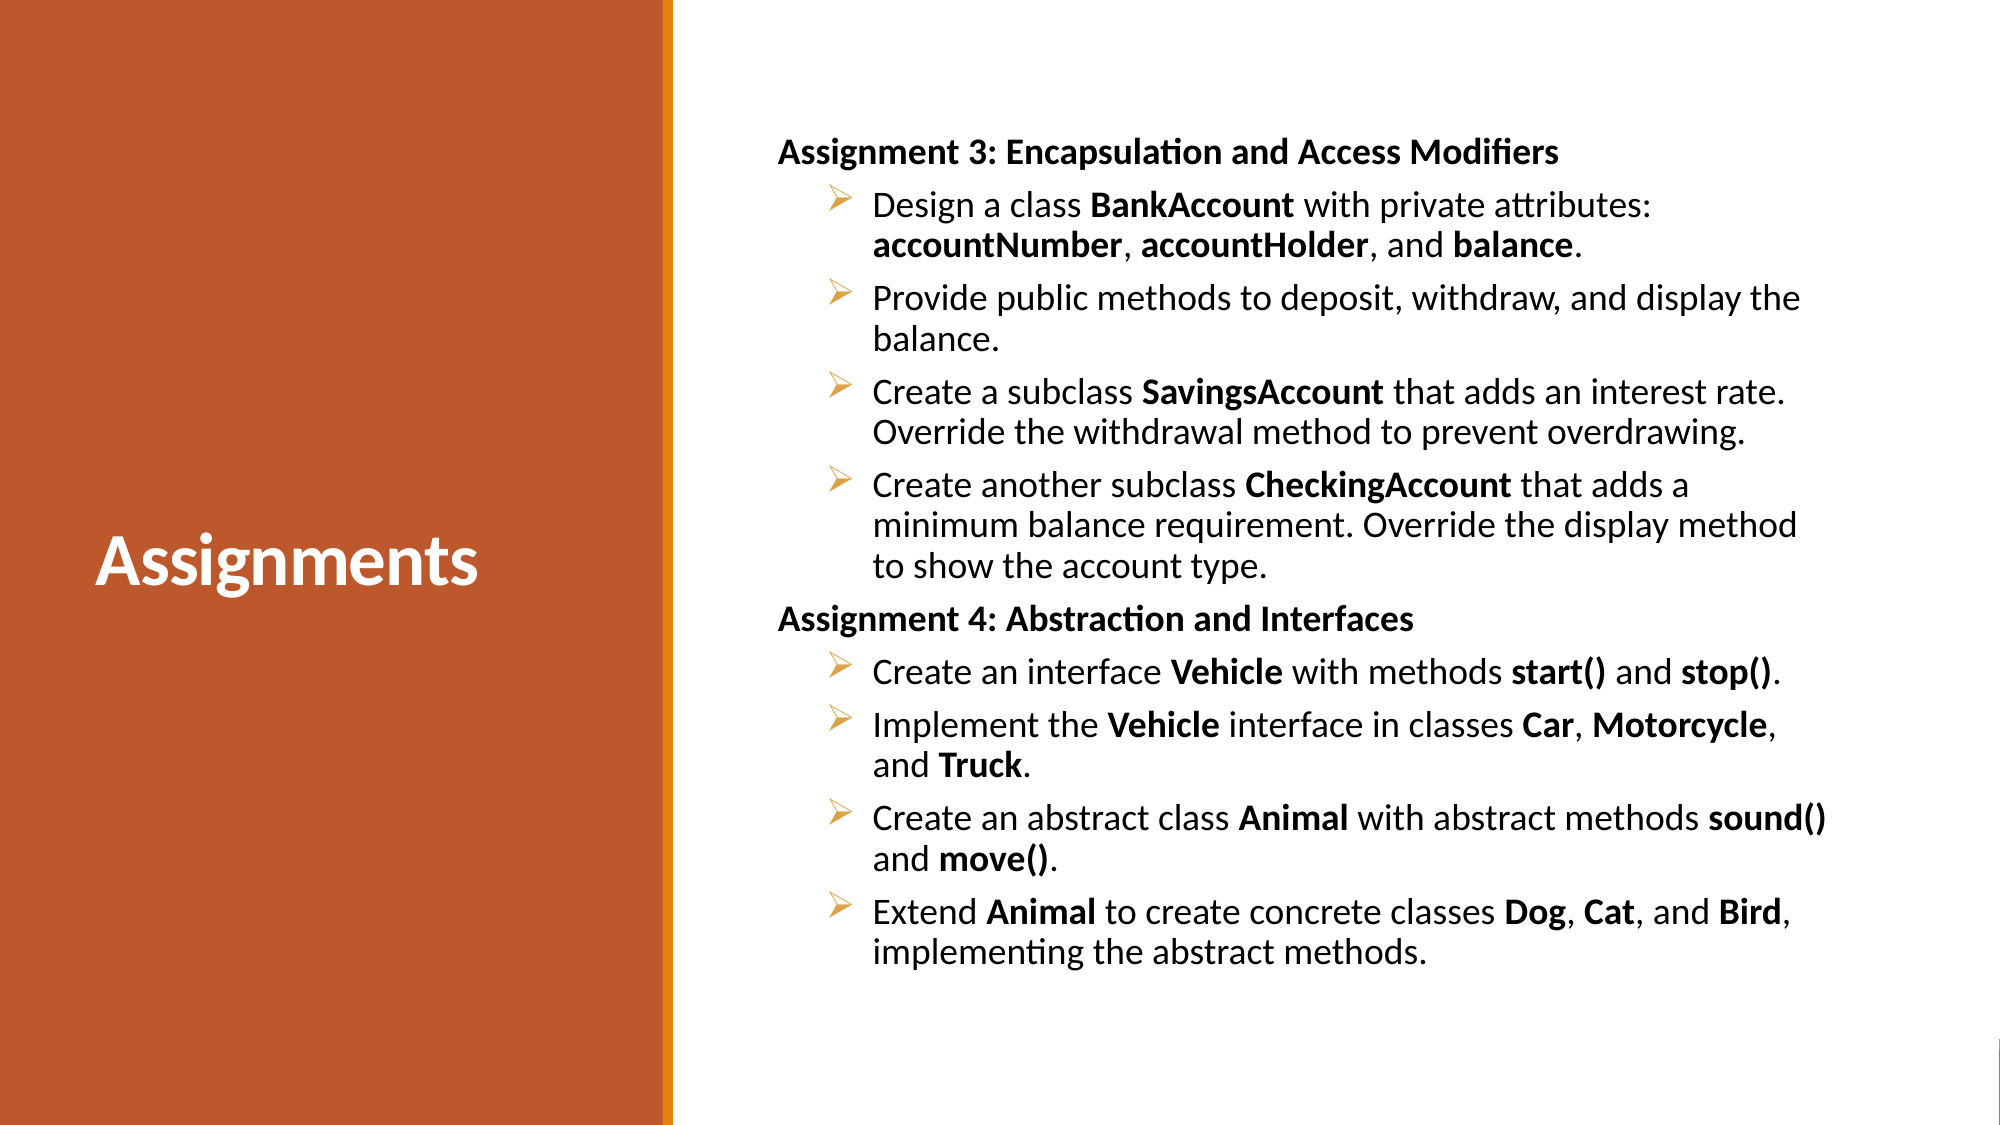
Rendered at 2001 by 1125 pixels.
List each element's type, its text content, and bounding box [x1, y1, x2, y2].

list Assignment 3: Encapsulation and Access Modifiers Design a class BankAccount with private attributes: accountNumber, accountHolder, and balance. Provide public methods to deposit, withdraw, and display the balance. Create a subclass SavingsAccount that adds an interest rate. Override the withdrawal method to prevent overdrawing. Create another subclass CheckingAccount that adds a minimum balance requirement. Override the display method to show the account type. Assignment 4: Abstraction and Interfaces Create an interface Vehicle with methods start() and stop(). Implement the Vehicle interface in classes Car, Motorcycle, and Truck. Create an abstract class Animal with abstract methods sound() and move(). Extend Animal to create concrete classes Dog, Cat, and Bird, implementing the abstract methods. [777, 99, 1830, 1026]
text_box [0, 0, 661, 1125]
text_box [674, 0, 2000, 1125]
title Assignments [80, 99, 587, 1026]
text_box [661, 0, 674, 1125]
